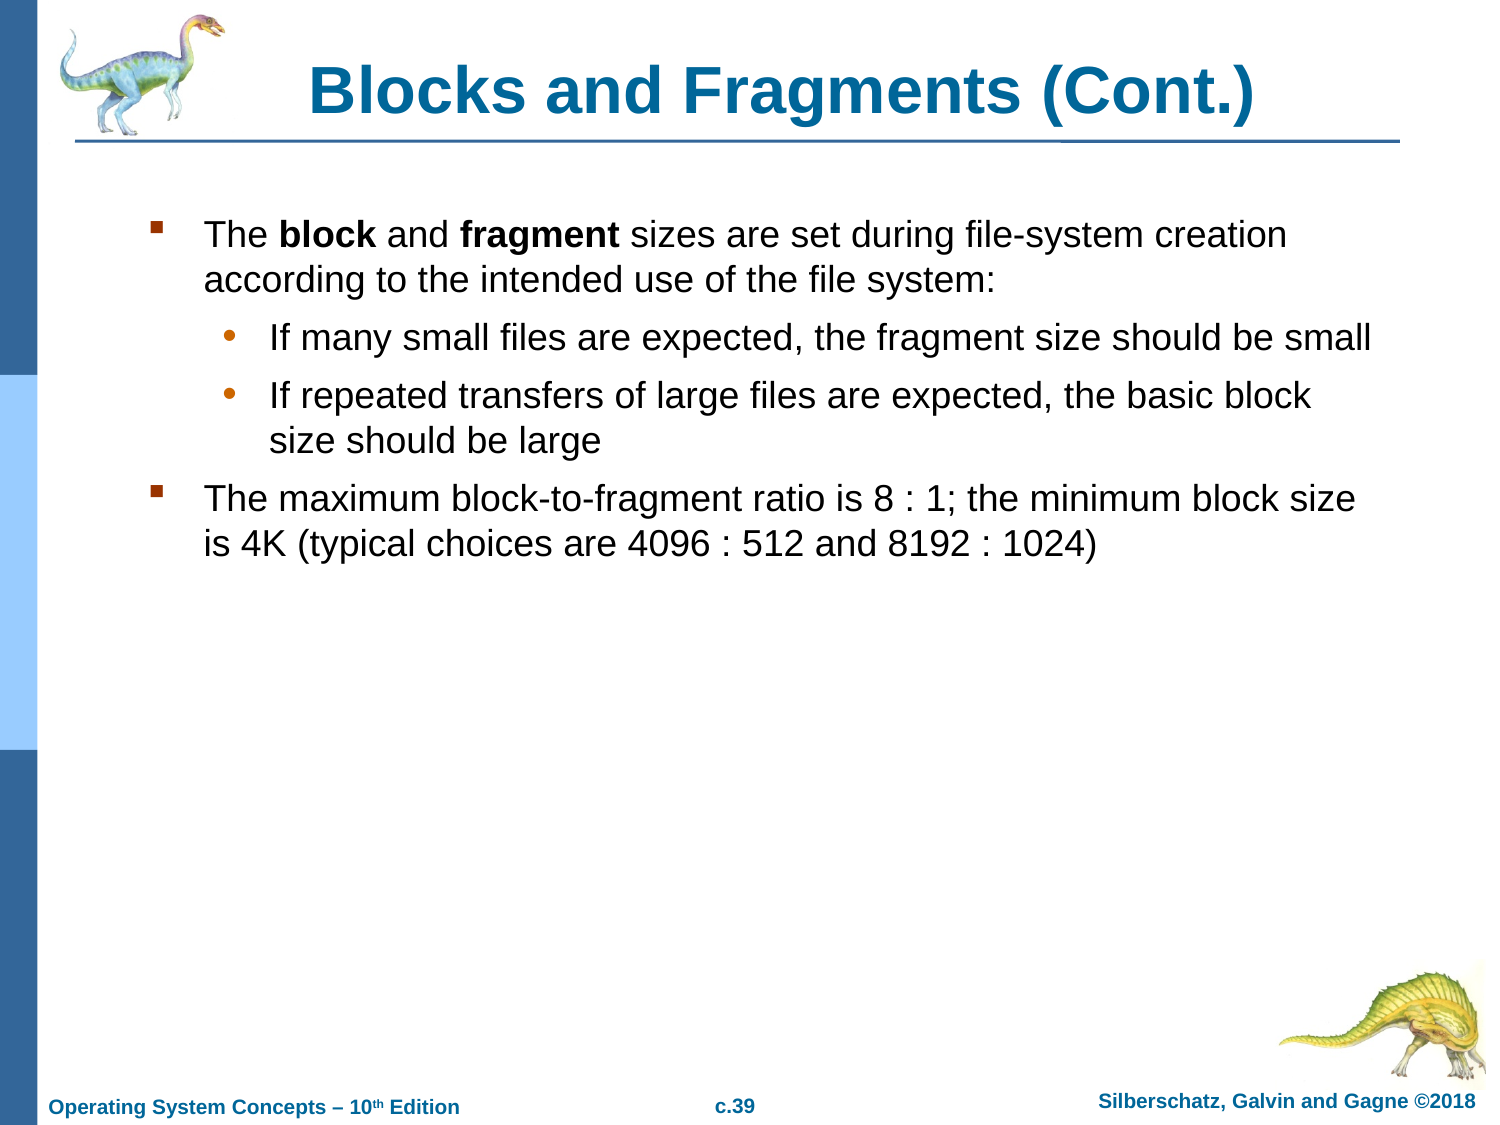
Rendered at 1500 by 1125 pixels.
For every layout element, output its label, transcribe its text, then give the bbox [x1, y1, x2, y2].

title Blocks and Fragments (Cont.) [140, 39, 1426, 135]
picture [1275, 959, 1486, 1090]
picture [46, 0, 243, 149]
list The block and fragment sizes are set during file-system creation according to the intended use of the file system: If many small files are expected, the fragment size should be small If repeated transfers of large files are expected, the basic block size should be large The maximum block-to-fragment ratio is 8 : 1; the minimum block size is 4K (typical choices are 4096 : 512 and 8192 : 1024) [132, 202, 1397, 946]
